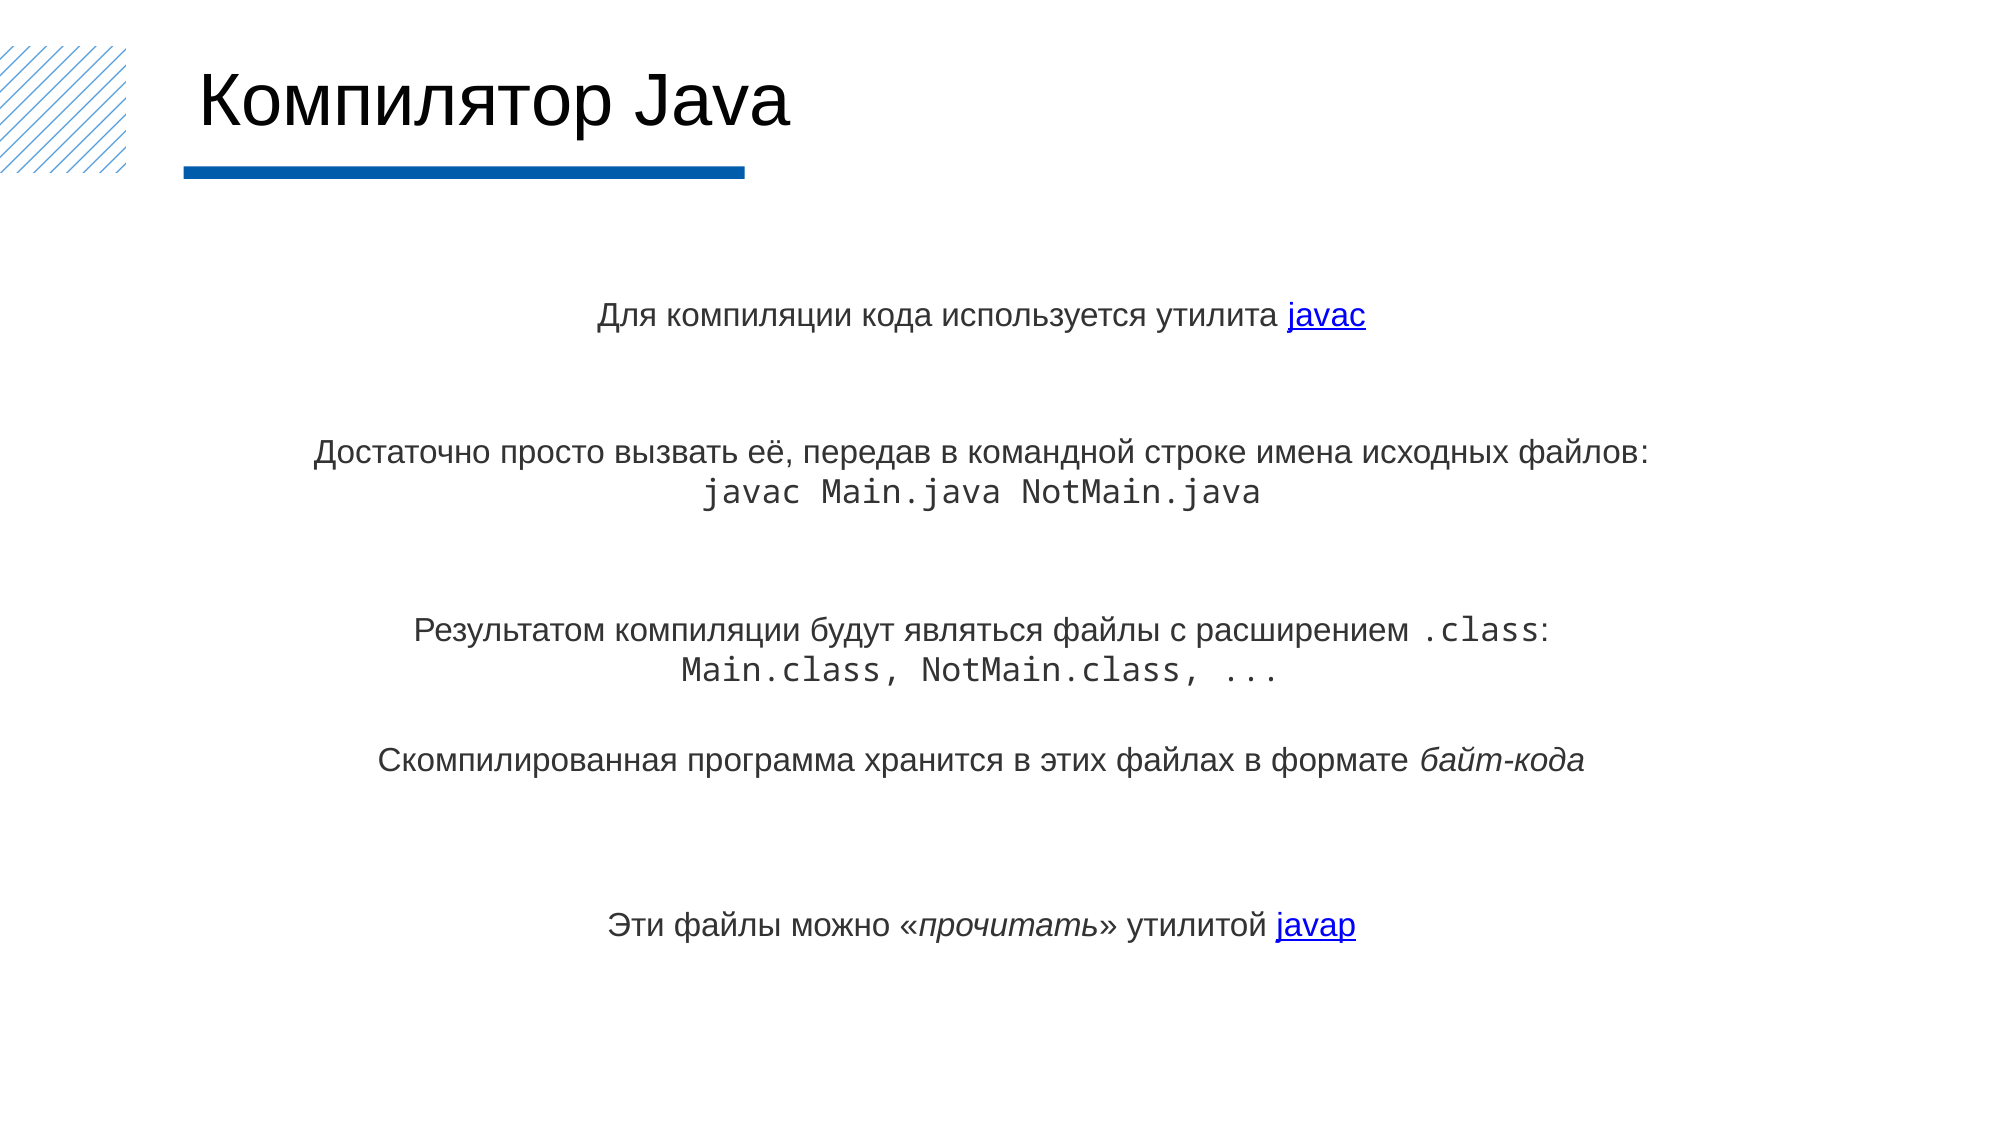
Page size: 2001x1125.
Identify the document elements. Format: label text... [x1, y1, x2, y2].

text_box Для компиляции кода используется утилита javac [183, 285, 1780, 341]
text_box Результатом компиляции будут являться файлы с расширением .class: Main.class, NotMain.class, ... [183, 600, 1780, 696]
list Компилятор Java [183, 58, 1780, 149]
picture [0, 46, 126, 173]
text_box Эти файлы можно «прочитать» утилитой javap [183, 896, 1780, 951]
text_box Скомпилированная программа хранится в этих файлах в формате байт-кода [183, 730, 1780, 786]
text_box Достаточно просто вызвать её, передав в командной строке имена исходных файлов: javac Main.java NotMain.java [183, 423, 1780, 518]
